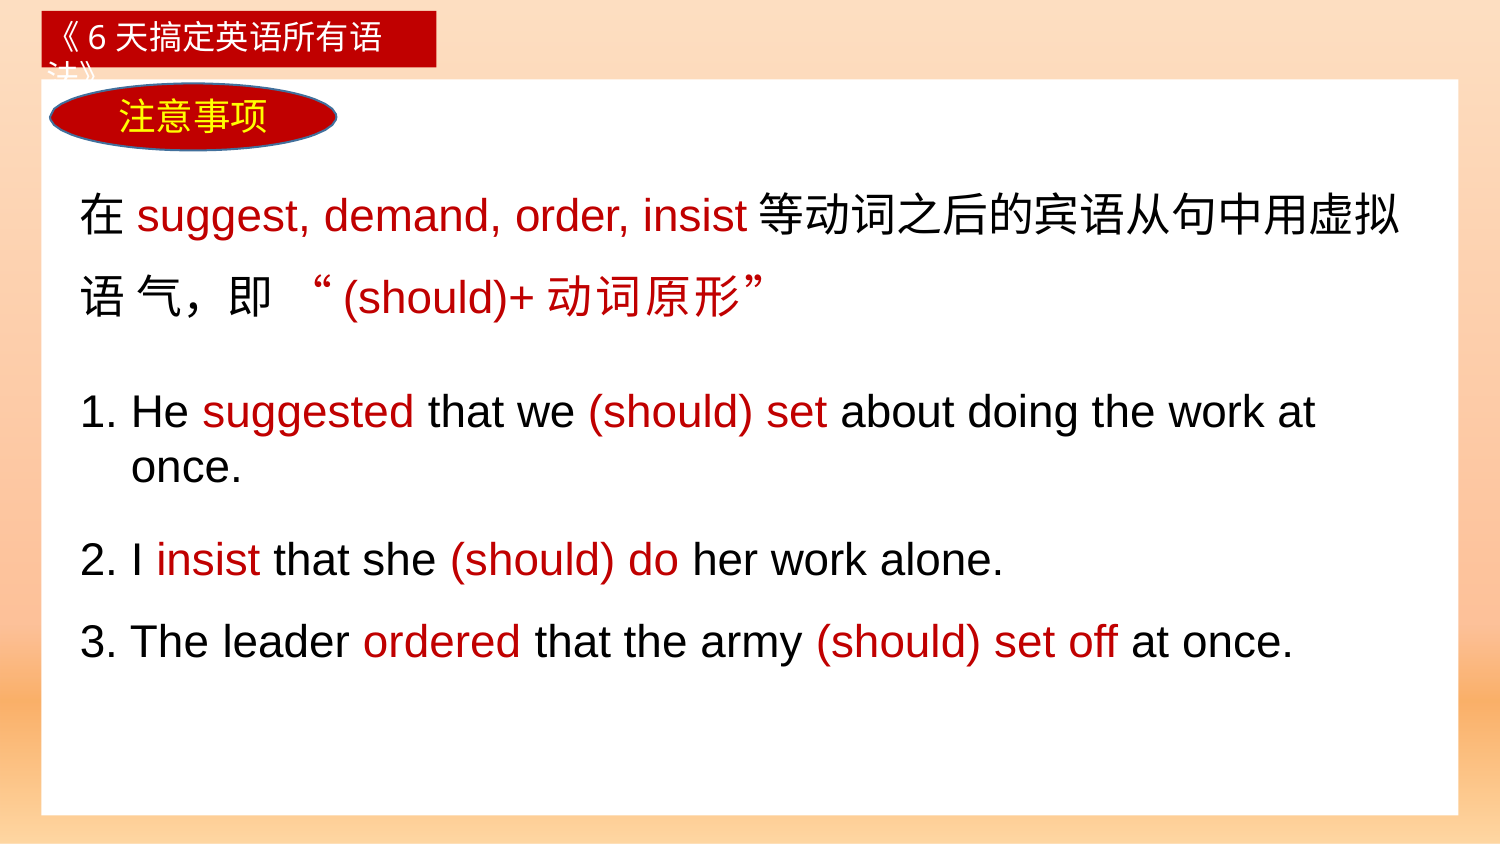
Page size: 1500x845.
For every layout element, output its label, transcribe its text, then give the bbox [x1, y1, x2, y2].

title 注意事项 [115, 161, 271, 234]
picture [0, 0, 1500, 844]
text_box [48, 82, 338, 152]
text_box 《6天搞定英语所有语法》 [43, 14, 435, 97]
text_box 在suggest, demand, order, insist等动词之后的宾语从句中用虚拟语 气，即 “(should)+动词原形” He suggested that we (should) set about doing the work at once. I insist that she (should) do her work alone. The leader ordered that the army (should) set off at once. [77, 156, 1445, 667]
